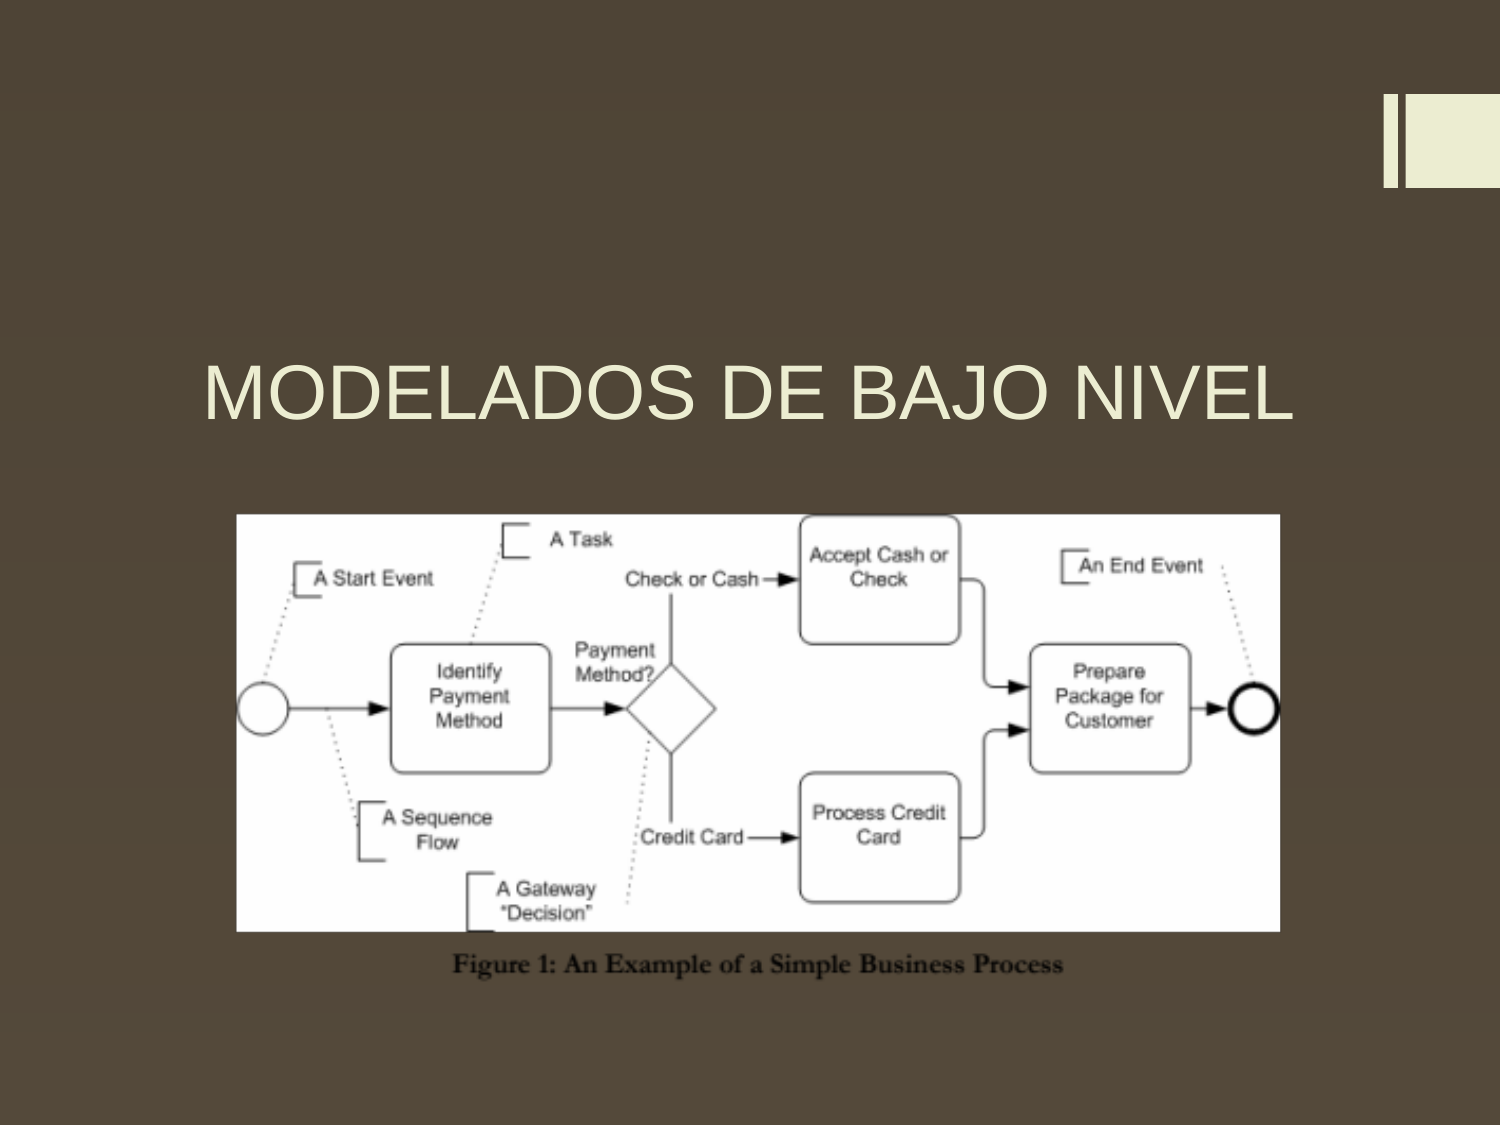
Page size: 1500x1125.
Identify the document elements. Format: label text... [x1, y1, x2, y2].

title MODELADOS DE BAJO NIVEL [150, 253, 1350, 443]
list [149, 453, 1351, 1036]
